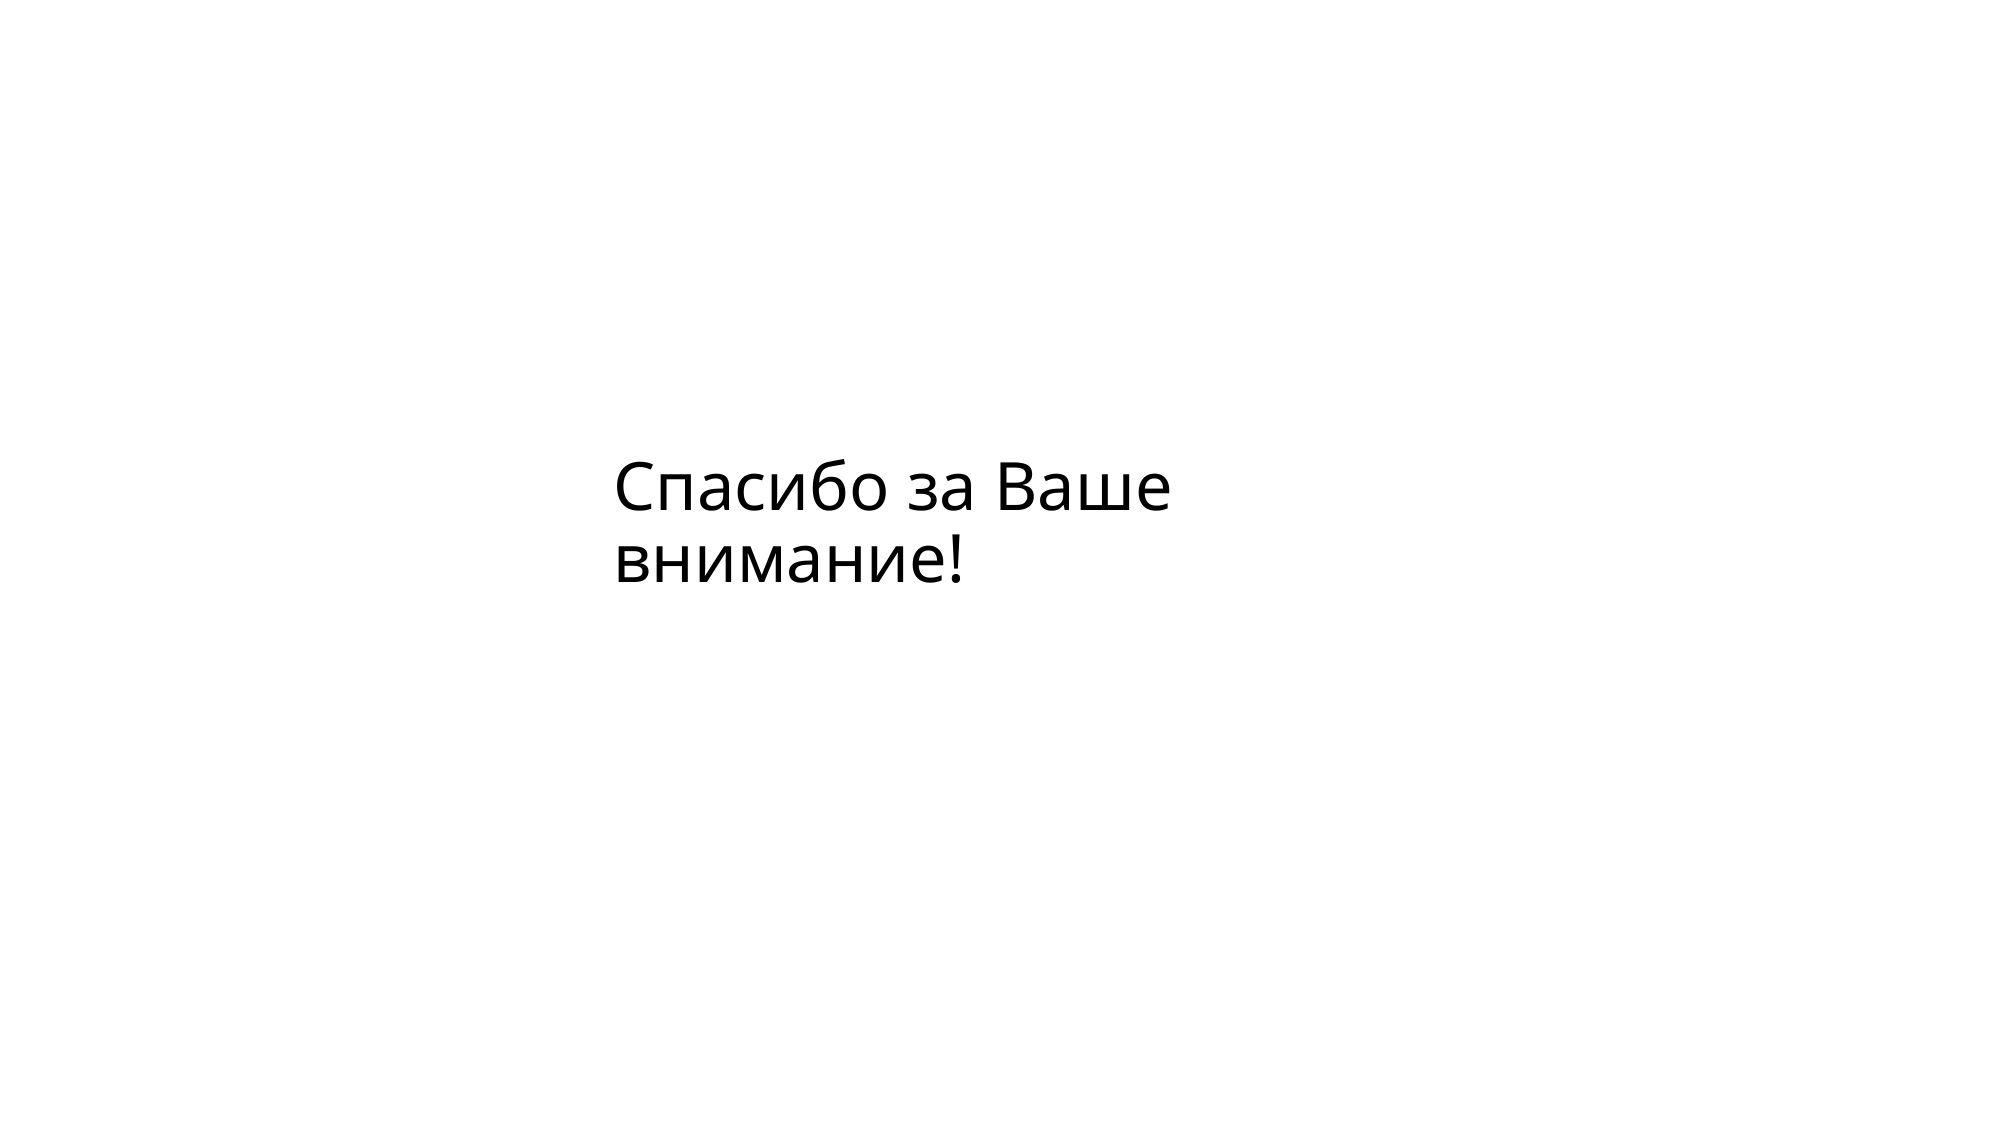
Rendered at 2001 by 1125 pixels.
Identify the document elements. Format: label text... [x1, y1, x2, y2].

title Спасибо за Ваше внимание! [598, 435, 1444, 614]
